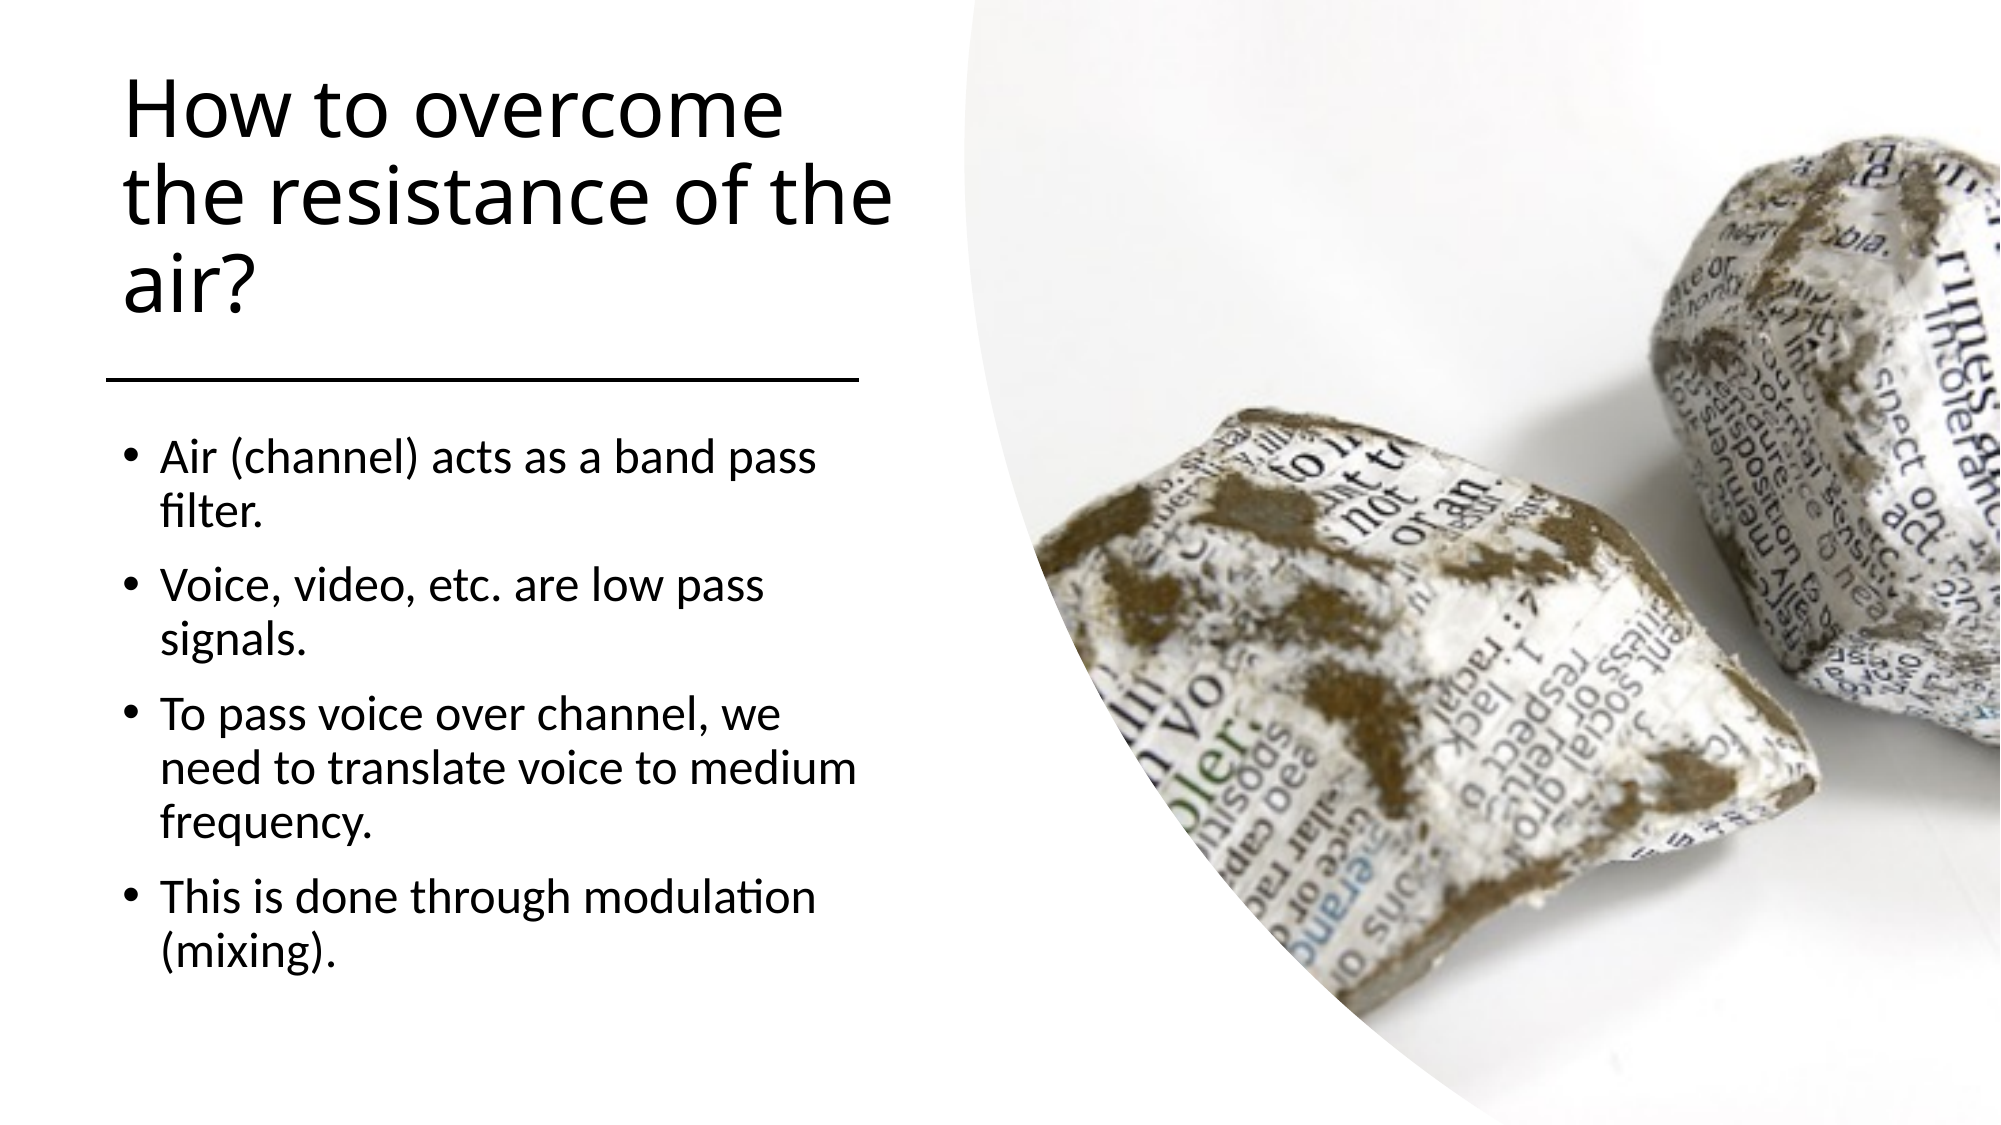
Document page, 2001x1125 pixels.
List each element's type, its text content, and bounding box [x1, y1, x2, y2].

picture [964, 0, 2000, 1125]
title How to overcome the resistance of the air? [107, 59, 948, 338]
list Air (channel) acts as a band pass filter. Voice, video, etc. are low pass signals. To pass voice over channel, we need to translate voice to medium frequency. This is done through modulation (mixing). [107, 422, 877, 991]
